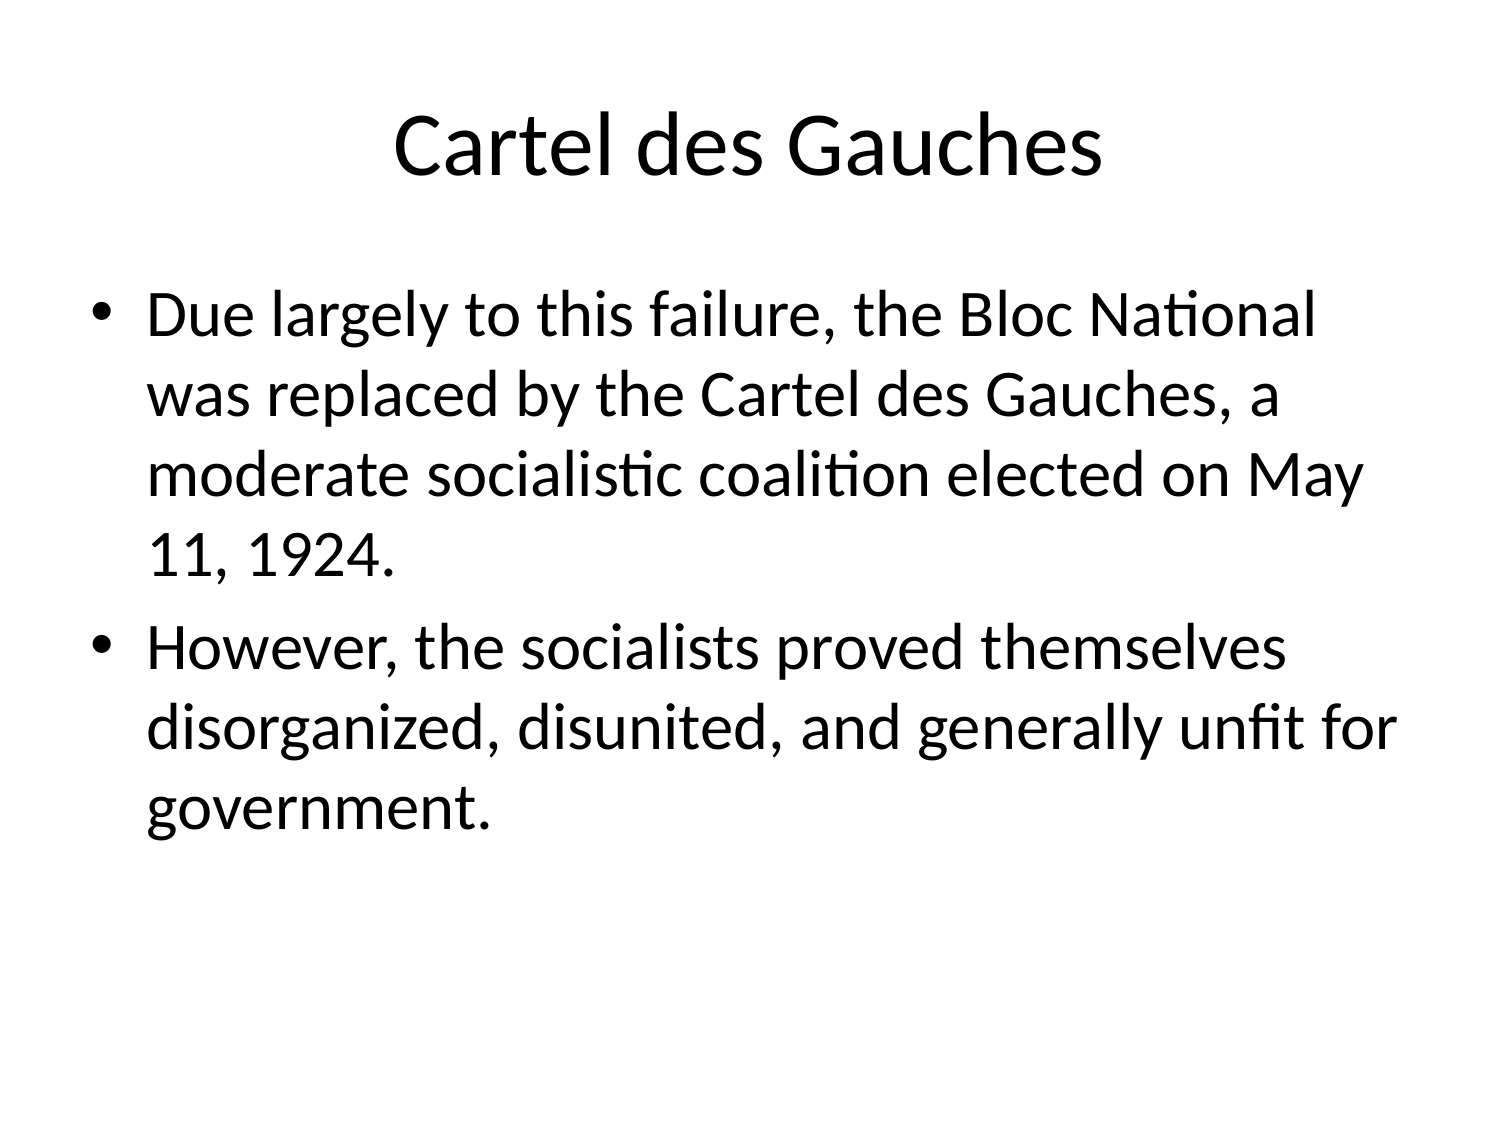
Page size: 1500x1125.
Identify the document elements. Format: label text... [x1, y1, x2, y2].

list Due largely to this failure, the Bloc National was replaced by the Cartel des Gauches, a moderate socialistic coalition elected on May 11, 1924. However, the socialists proved themselves disorganized, disunited, and generally unfit for government. [75, 262, 1425, 1005]
title Cartel des Gauches [75, 45, 1425, 233]
